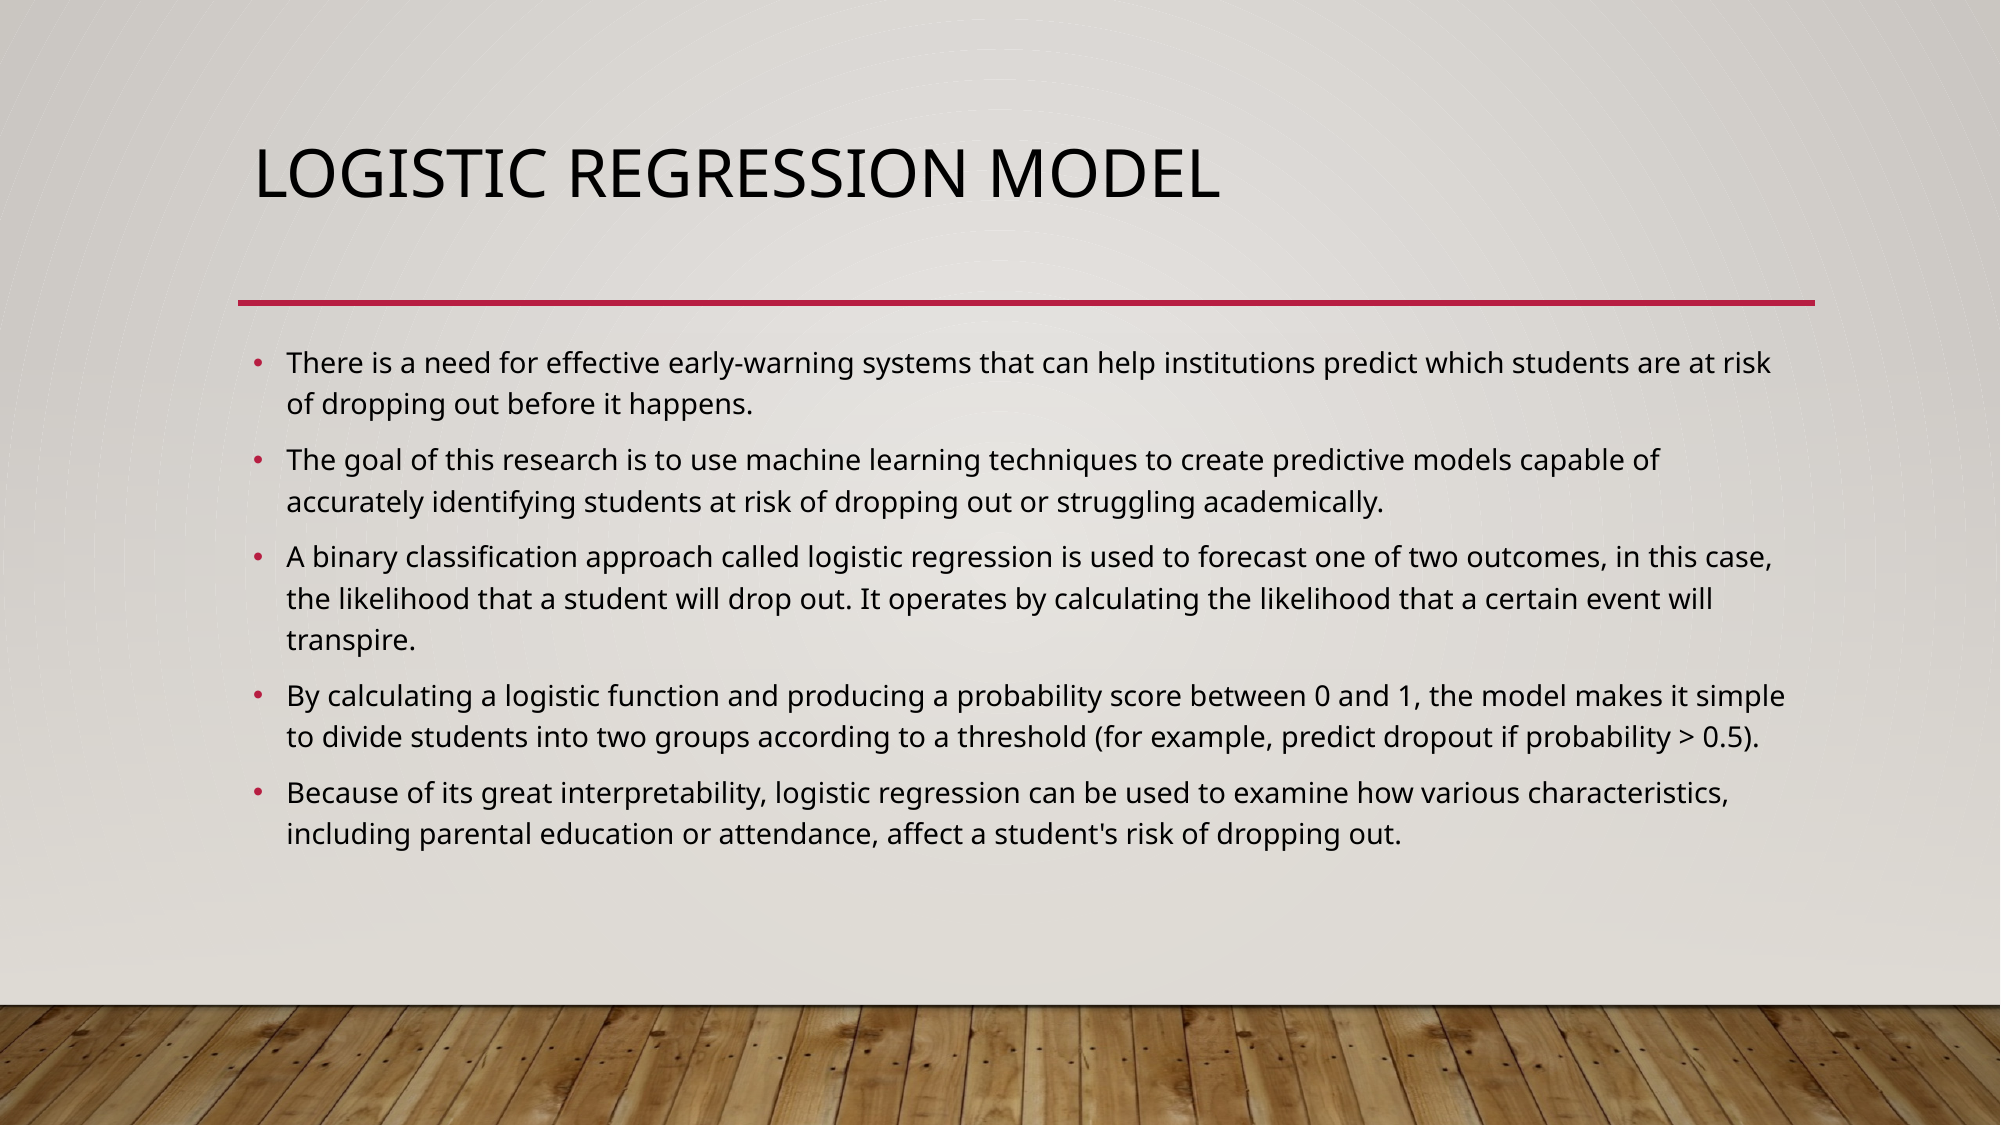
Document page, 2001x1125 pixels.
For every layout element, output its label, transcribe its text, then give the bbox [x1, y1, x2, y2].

list There is a need for effective early-warning systems that can help institutions predict which students are at risk of dropping out before it happens. The goal of this research is to use machine learning techniques to create predictive models capable of accurately identifying students at risk of dropping out or struggling academically. A binary classification approach called logistic regression is used to forecast one of two outcomes, in this case, the likelihood that a student will drop out. It operates by calculating the likelihood that a certain event will transpire. By calculating a logistic function and producing a probability score between 0 and 1, the model makes it simple to divide students into two groups according to a threshold (for example, predict dropout if probability > 0.5). Because of its great interpretability, logistic regression can be used to examine how various characteristics, including parental education or attendance, affect a student's risk of dropping out. [238, 330, 1814, 897]
title Logistic Regression Model [238, 131, 1814, 305]
picture [0, 1005, 2000, 1125]
